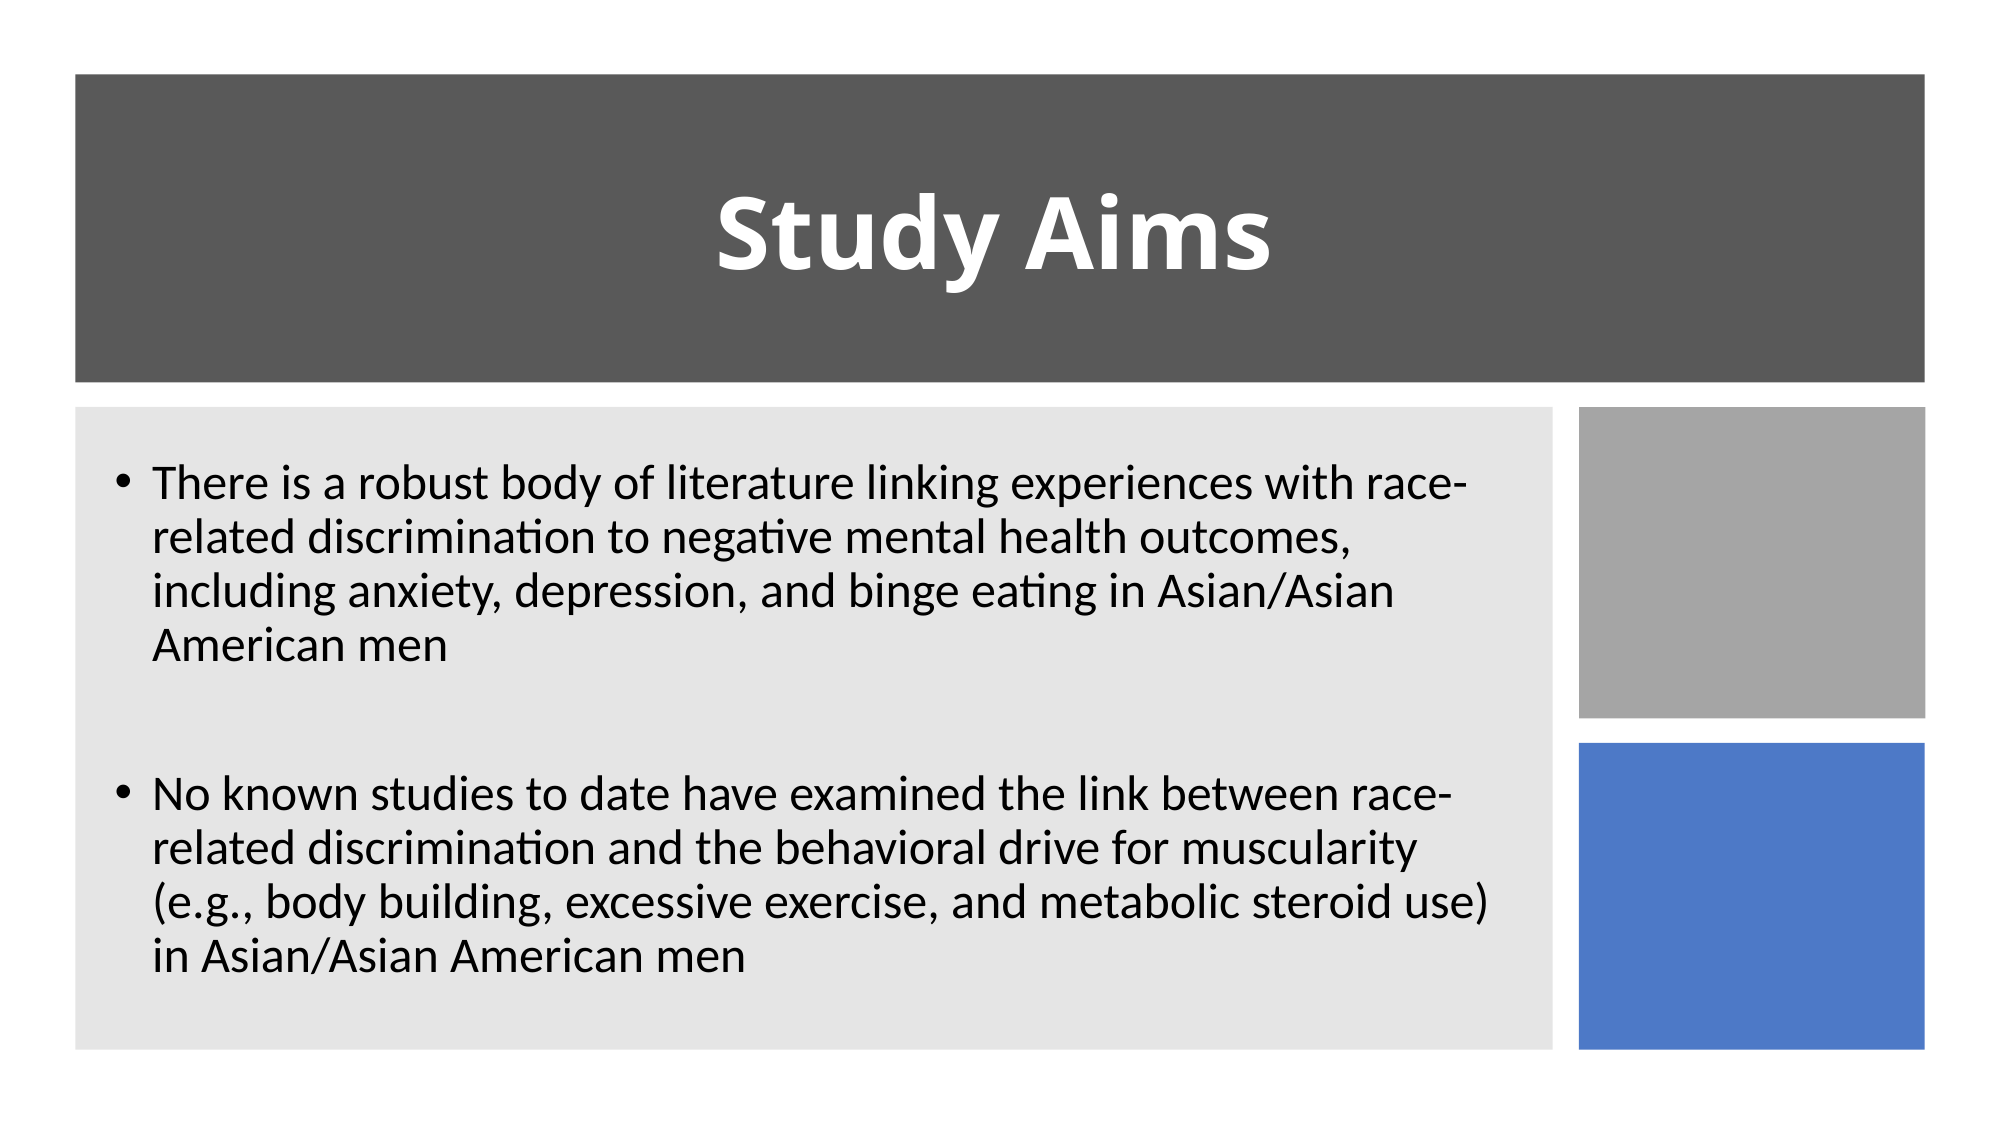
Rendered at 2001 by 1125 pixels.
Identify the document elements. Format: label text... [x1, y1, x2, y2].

title Study Aims [120, 120, 1870, 354]
text_box [1578, 406, 1926, 719]
text_box [74, 406, 1554, 1051]
list There is a robust body of literature linking experiences with race-related discrimination to negative mental health outcomes, including anxiety, depression, and binge eating in Asian/Asian American men No known studies to date have examined the link between race-related discrimination and the behavioral drive for muscularity (e.g., body building, excessive exercise, and metabolic steroid use) in Asian/Asian American men [99, 448, 1529, 1050]
text_box [1578, 742, 1926, 1051]
text_box [74, 73, 1926, 383]
